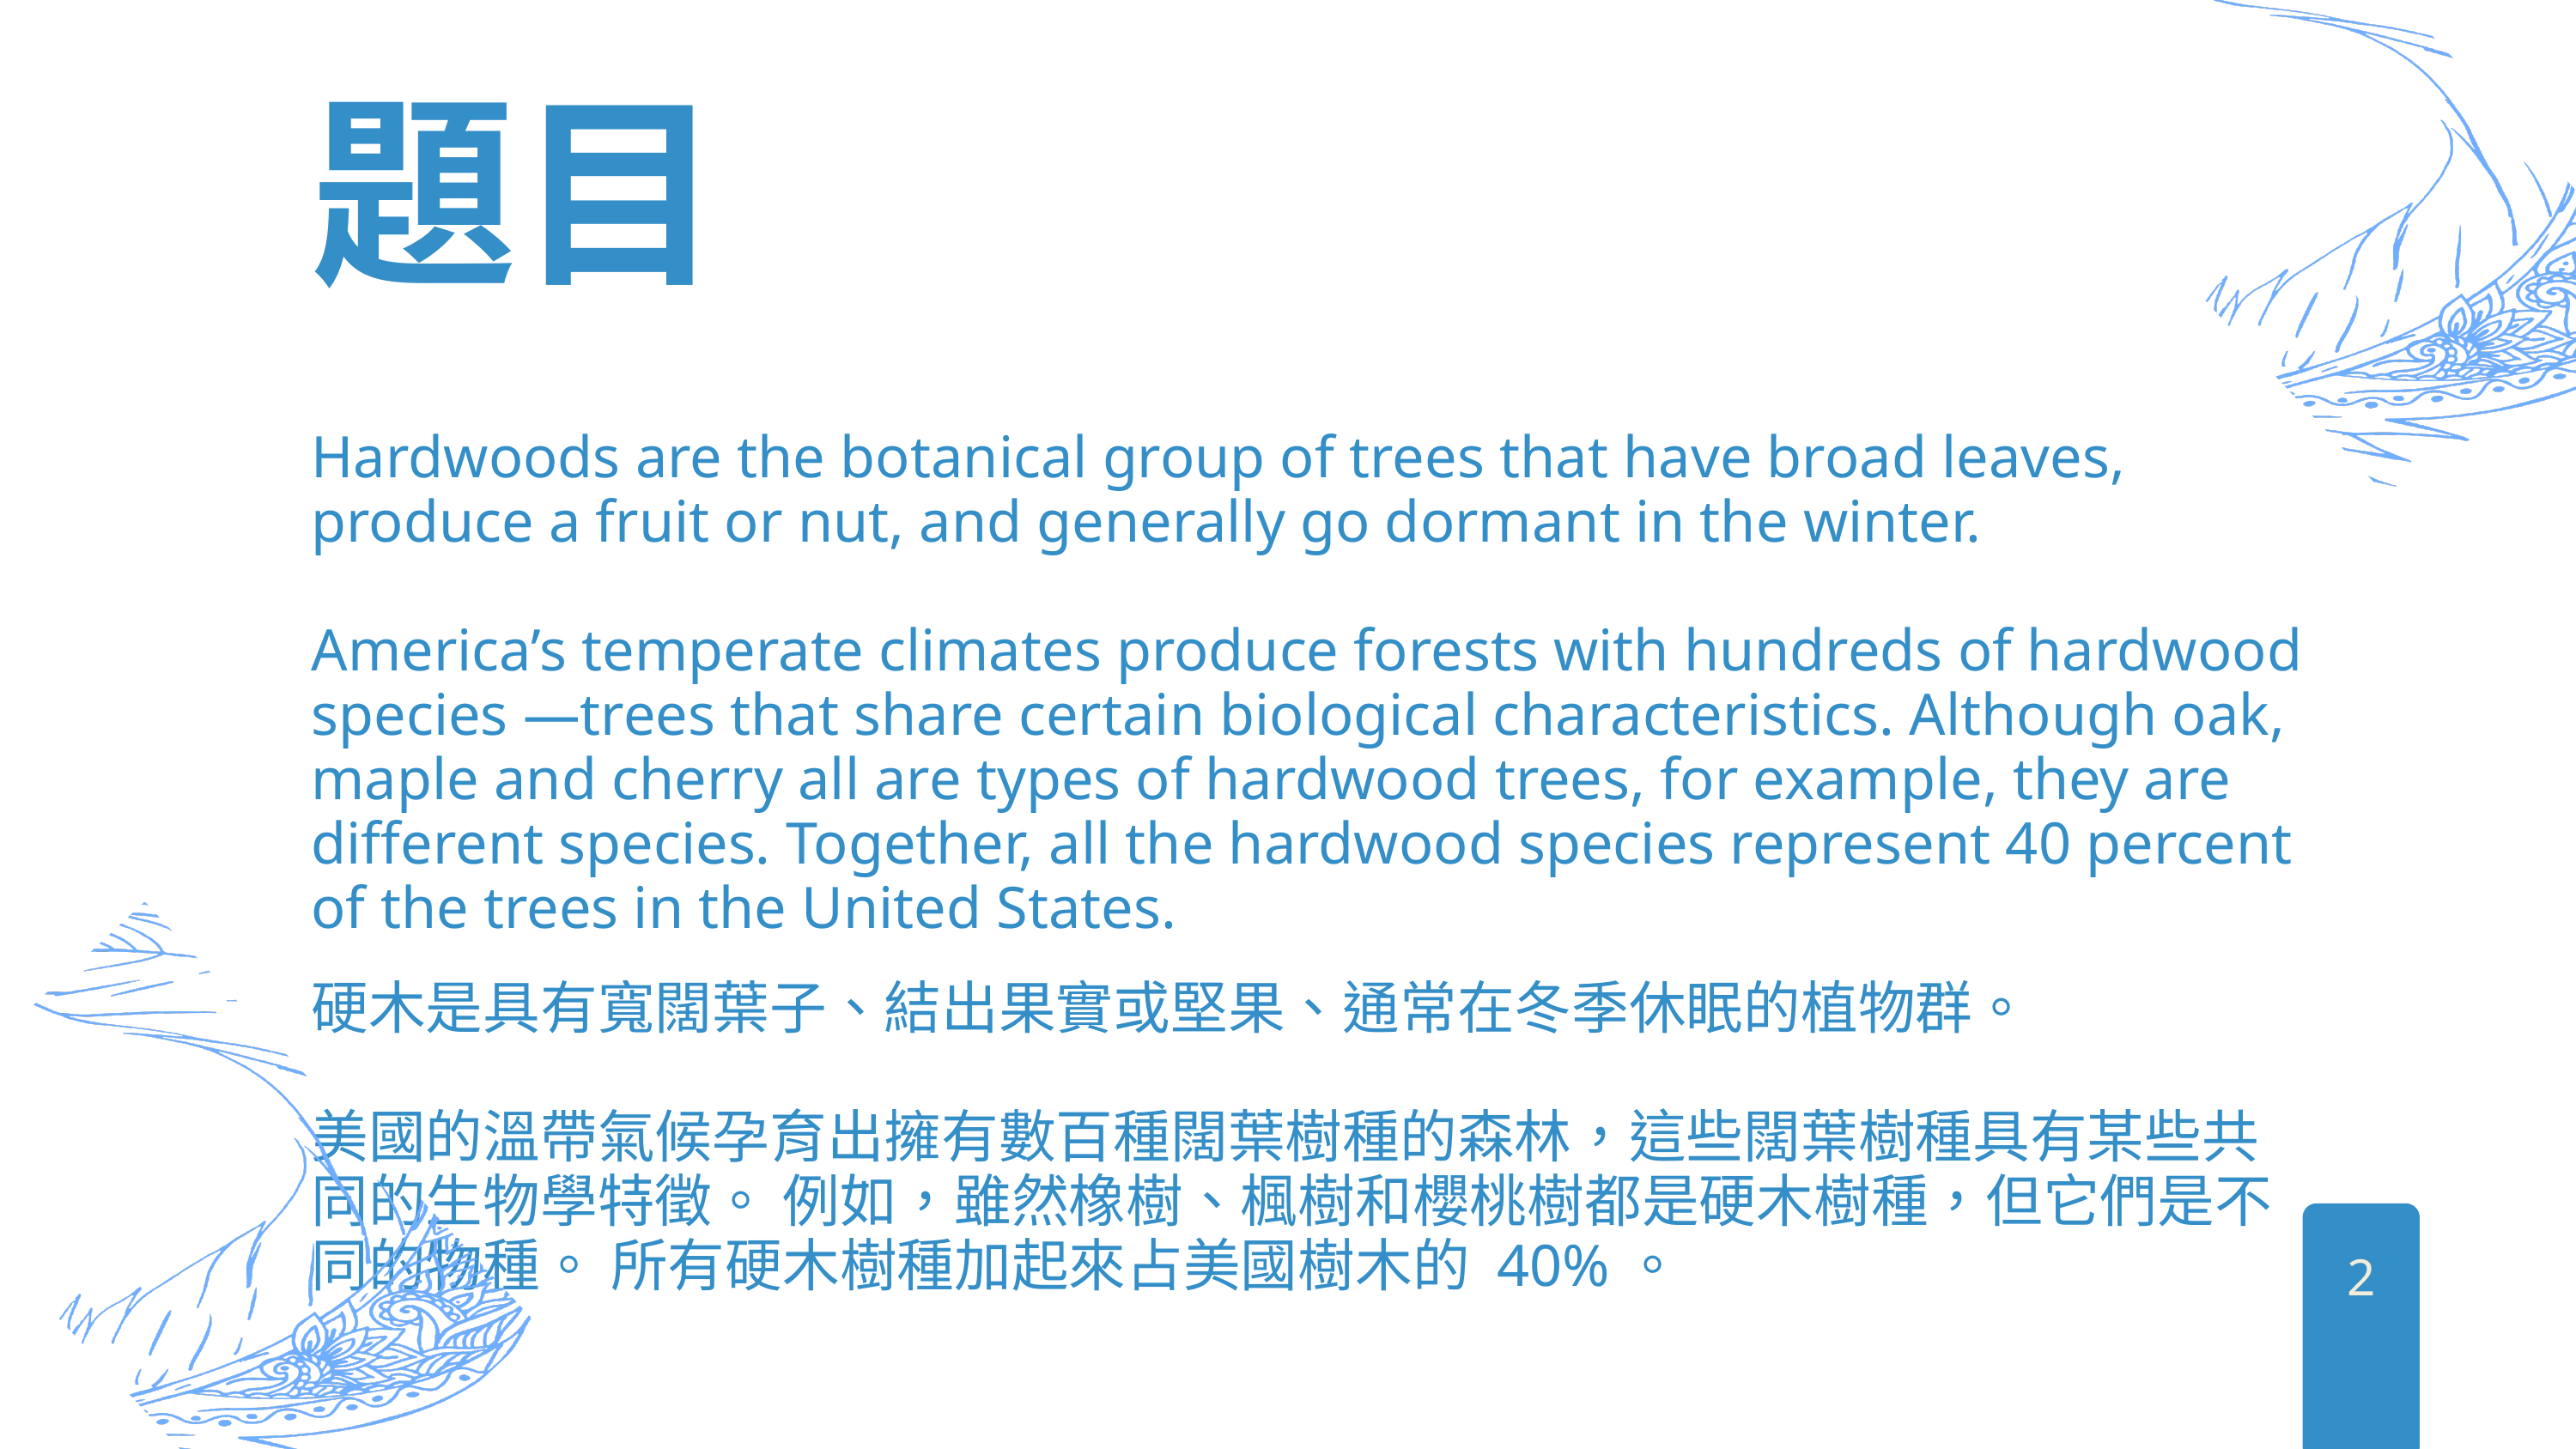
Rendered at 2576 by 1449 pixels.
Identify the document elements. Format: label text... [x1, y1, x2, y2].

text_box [2302, 1203, 2421, 1449]
text_box 硬木是具有寬闊葉子、結出果實或堅果、通常在冬季休眠的植物群。 美國的溫帶氣候孕育出擁有數百種闊葉樹種的森林，這些闊葉樹種具有某些共同的生物學特徵。 例如，雖然橡樹、楓樹和櫻桃樹都是硬木樹種，但它們是不同的物種。 所有硬木樹種加起來占美國樹木的 40%。 [311, 975, 2303, 1298]
text_box 題目 [311, 209, 998, 311]
text_box [0, 901, 539, 1449]
text_box Hardwoods are the botanical group of trees that have broad leaves, produce a fruit or nut, and generally go dormant in the winter. America’s temperate climates produce forests with hundreds of hardwood species —trees that share certain biological characteristics. Although oak, maple and cherry all are types of hardwood trees, for example, they are different species. Together, all the hardwood species represent 40 percent of the trees in the United States. [311, 424, 2336, 940]
text_box [2037, 0, 2576, 544]
